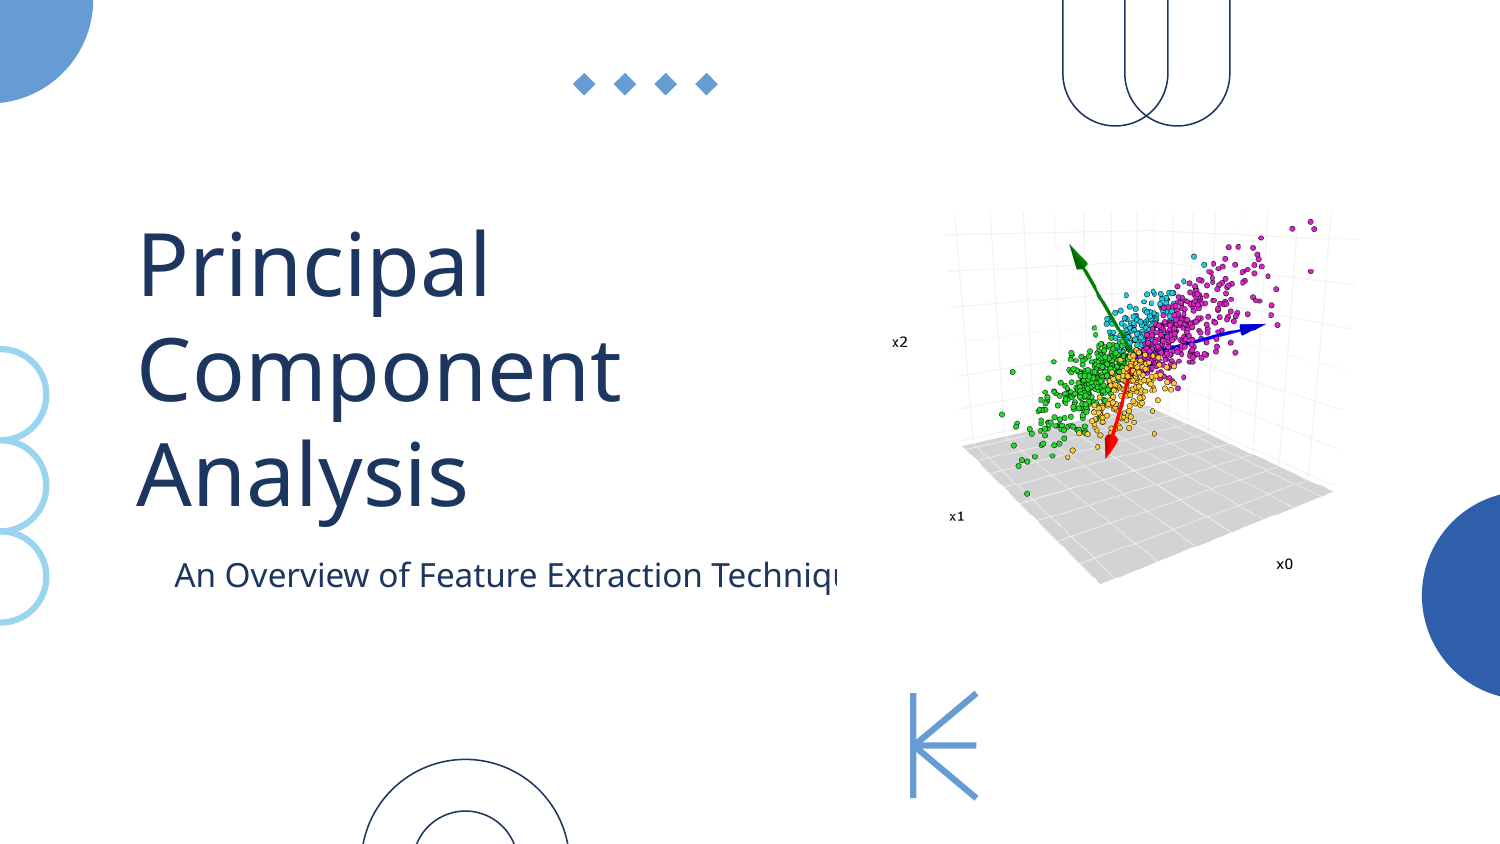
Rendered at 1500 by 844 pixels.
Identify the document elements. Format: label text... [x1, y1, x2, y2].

title Principal Component Analysis [121, 192, 837, 539]
subtitle An Overview of Feature Extraction Techniques [121, 539, 911, 652]
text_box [912, 692, 977, 799]
picture [837, 177, 1413, 608]
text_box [1062, 0, 1231, 127]
